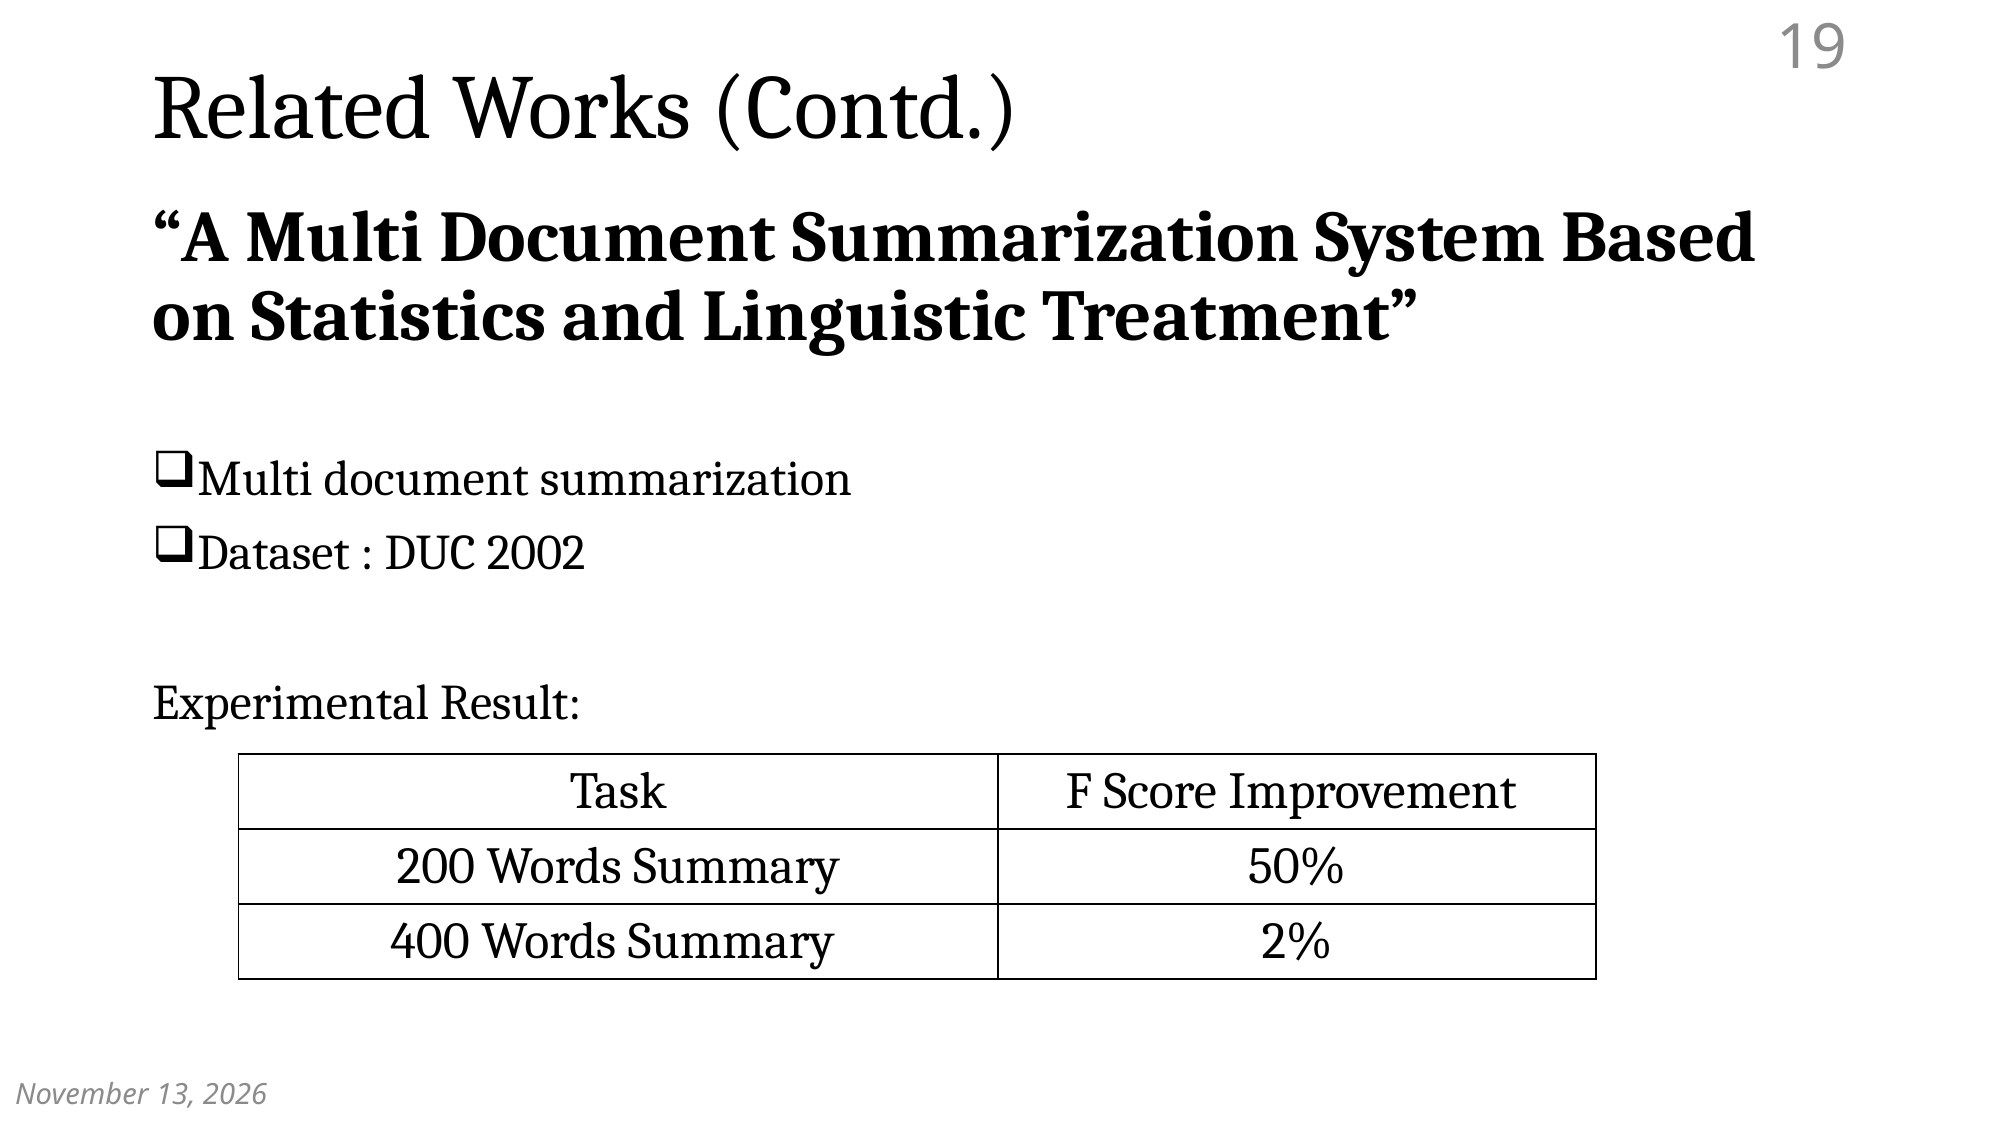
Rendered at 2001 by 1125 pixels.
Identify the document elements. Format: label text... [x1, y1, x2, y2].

list “A Multi Document Summarization System Based on Statistics and Linguistic Treatment” Multi document summarization Dataset : DUC 2002 Experimental Result: [137, 191, 1863, 1095]
slide_number 19 [1412, 18, 1863, 79]
table_header Task [239, 755, 997, 828]
table_cell 400 Words Summary [239, 905, 997, 978]
title Related Works (Contd.) [137, 59, 1211, 158]
table_header F Score Improvement [999, 755, 1595, 828]
table_cell 50% [999, 830, 1595, 903]
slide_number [0, 1065, 450, 1125]
table_cell 200 Words Summary [239, 830, 997, 903]
table_cell 2% [999, 905, 1595, 978]
